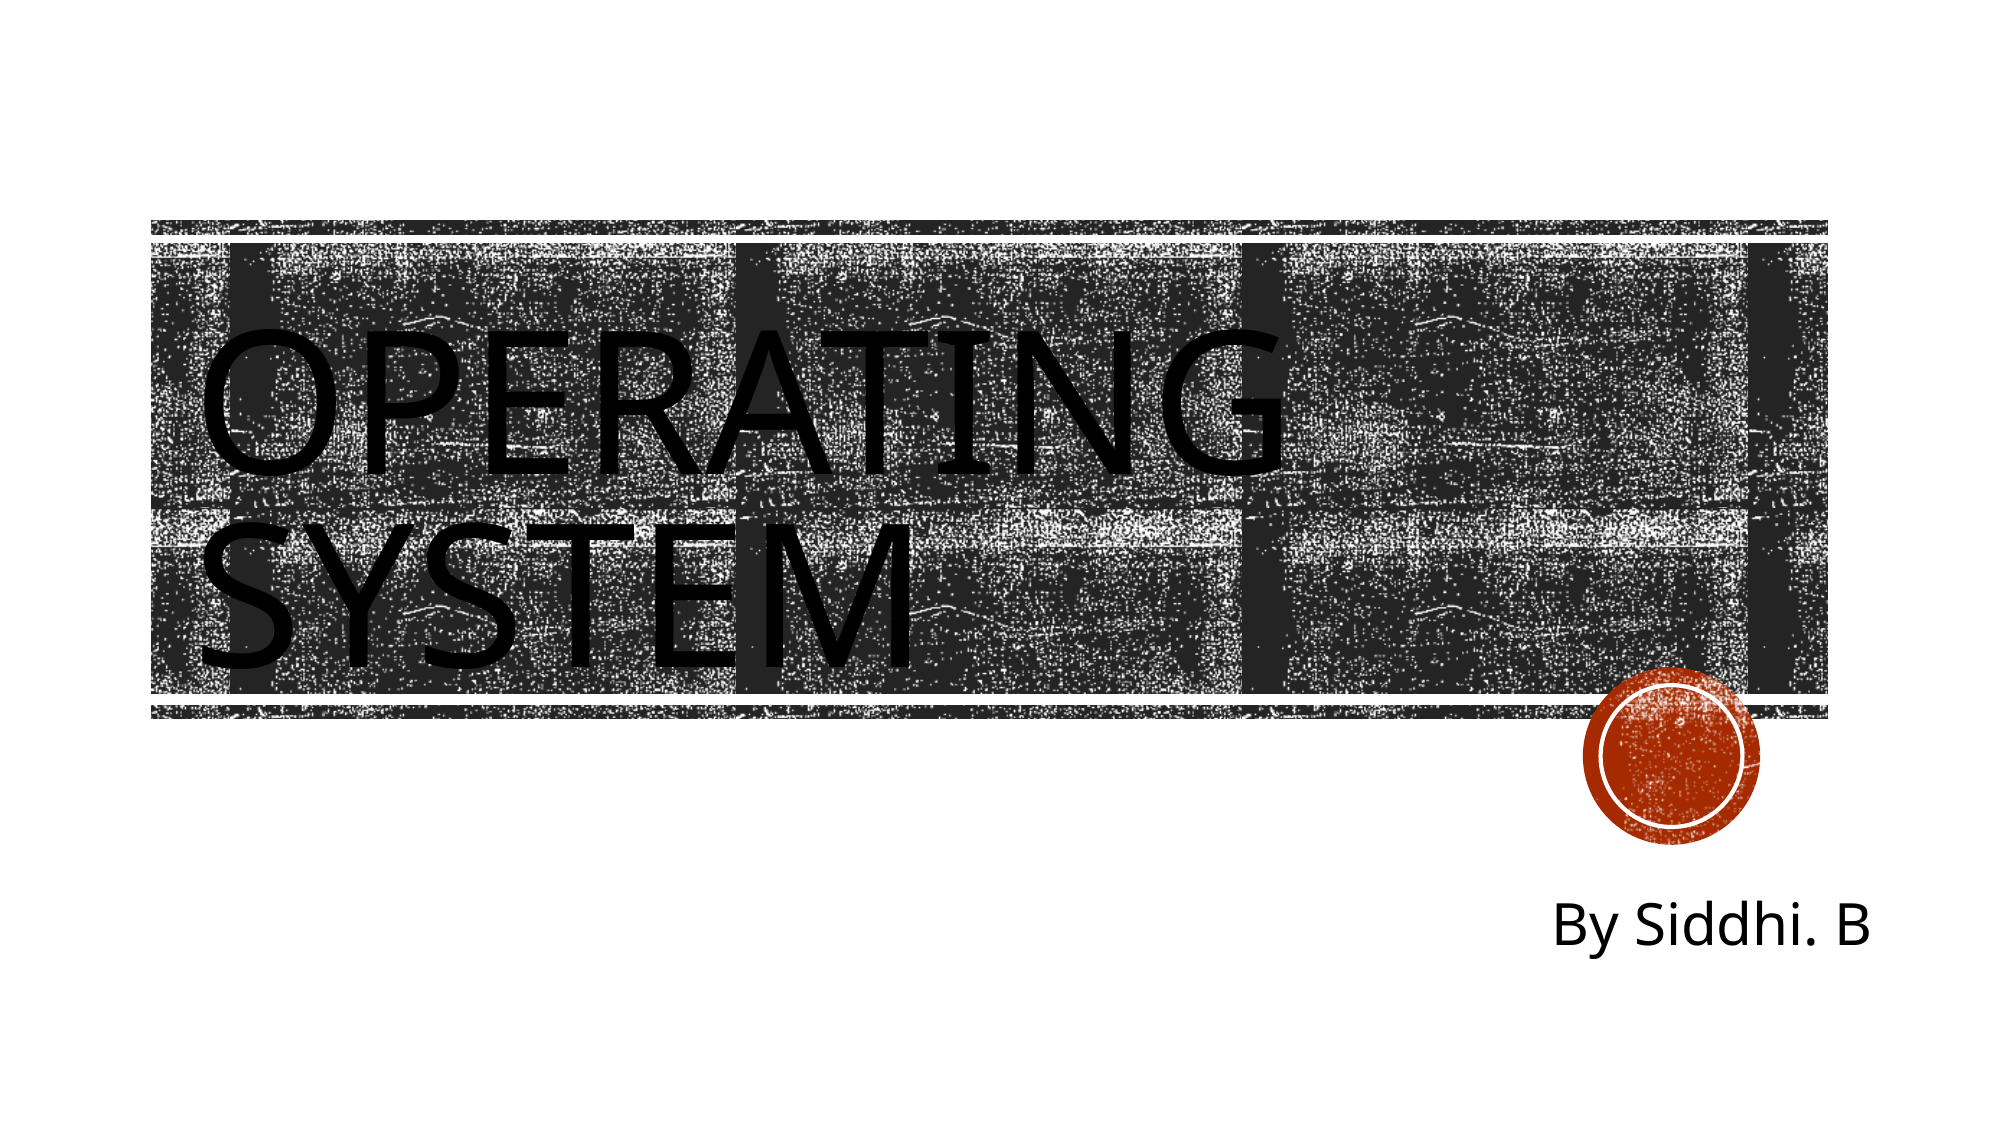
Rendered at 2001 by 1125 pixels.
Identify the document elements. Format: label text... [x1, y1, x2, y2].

subtitle By Siddhi. B [648, 732, 1944, 1125]
title Operating System [177, 264, 1813, 763]
